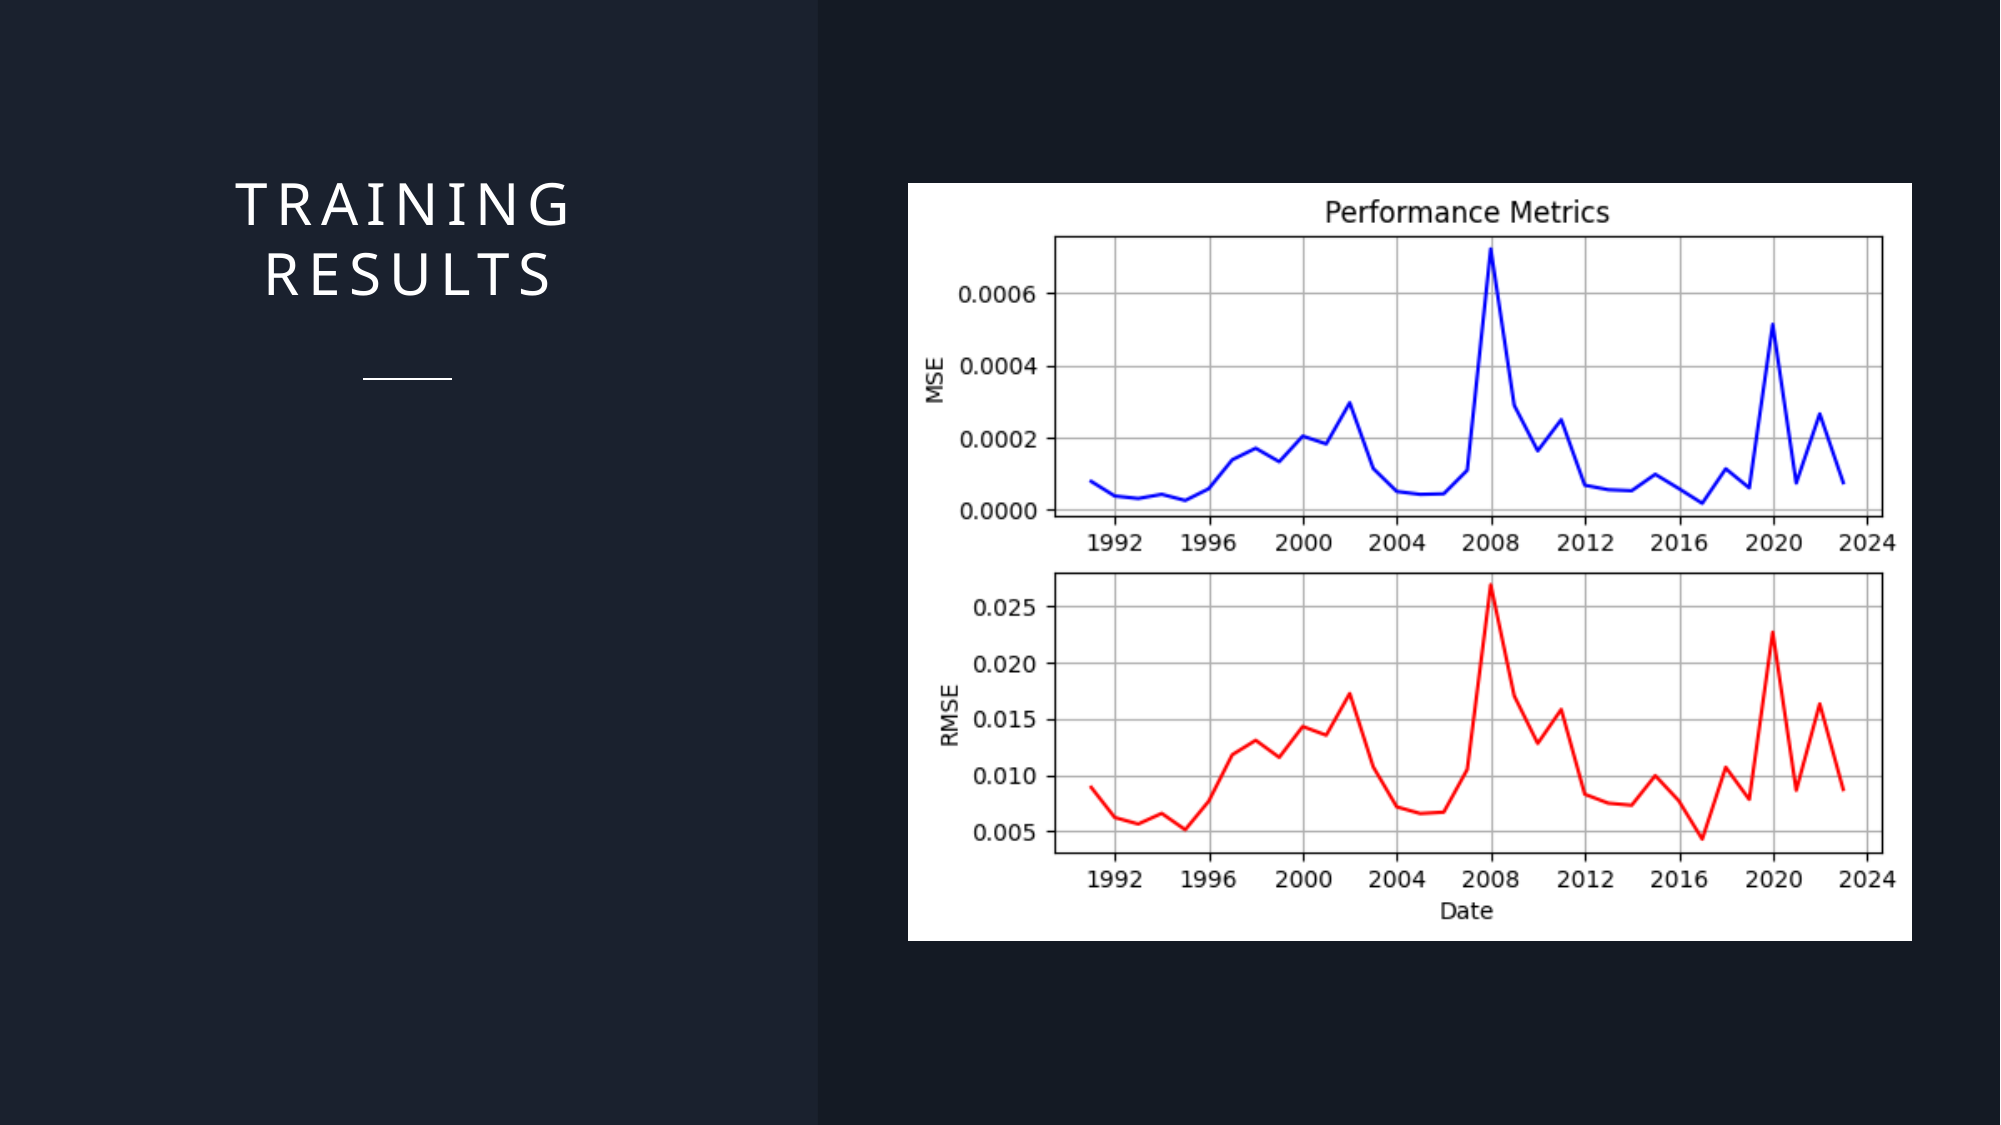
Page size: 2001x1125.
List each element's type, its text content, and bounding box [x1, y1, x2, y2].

picture [908, 183, 1912, 942]
text_box [0, 0, 817, 1125]
text_box [817, 0, 2000, 1125]
title Training results [88, 88, 727, 307]
